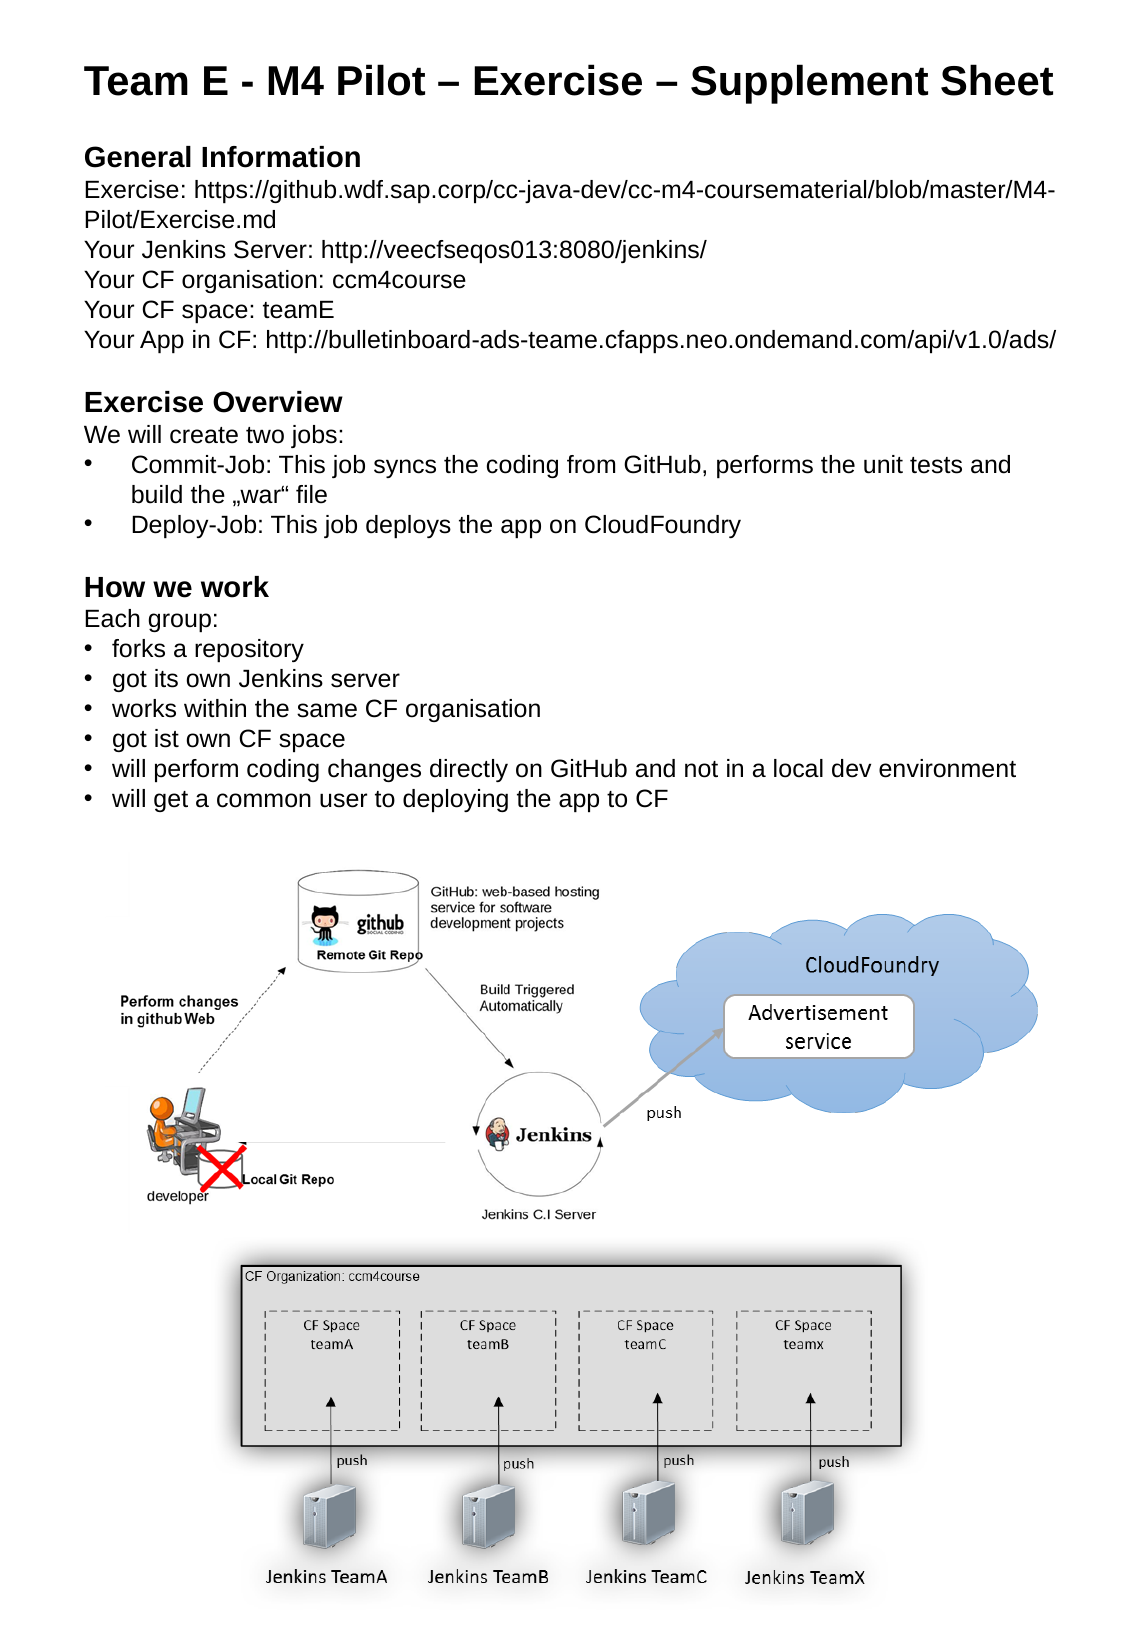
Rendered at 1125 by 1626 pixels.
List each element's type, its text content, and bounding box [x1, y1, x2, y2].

text_box Team E - M4 Pilot – Exercise – Supplement Sheet General Information Exercise: https://github.wdf.sap.corp/cc-java-dev/cc-m4-coursematerial/blob/master/M4-Pilot/Exercise.md Your Jenkins Server: http://veecfseqos013:8080/jenkins/ Your CF organisation: ccm4course Your CF space: teamE Your App in CF: http://bulletinboard-ads-teame.cfapps.neo.ondemand.com/api/v1.0/ads/ Exercise Overview We will create two jobs: Commit-Job: This job syncs the coding from GitHub, performs the unit tests and build the „war“ file Deploy-Job: This job deploys the app on CloudFoundry How we work Each group: forks a repository got its own Jenkins server works within the same CF organisation got ist own CF space will perform coding changes directly on GitHub and not in a local dev environment will get a common user to deploying the app to CF [69, 46, 1074, 910]
picture [105, 852, 1038, 1233]
picture [231, 1250, 911, 1602]
